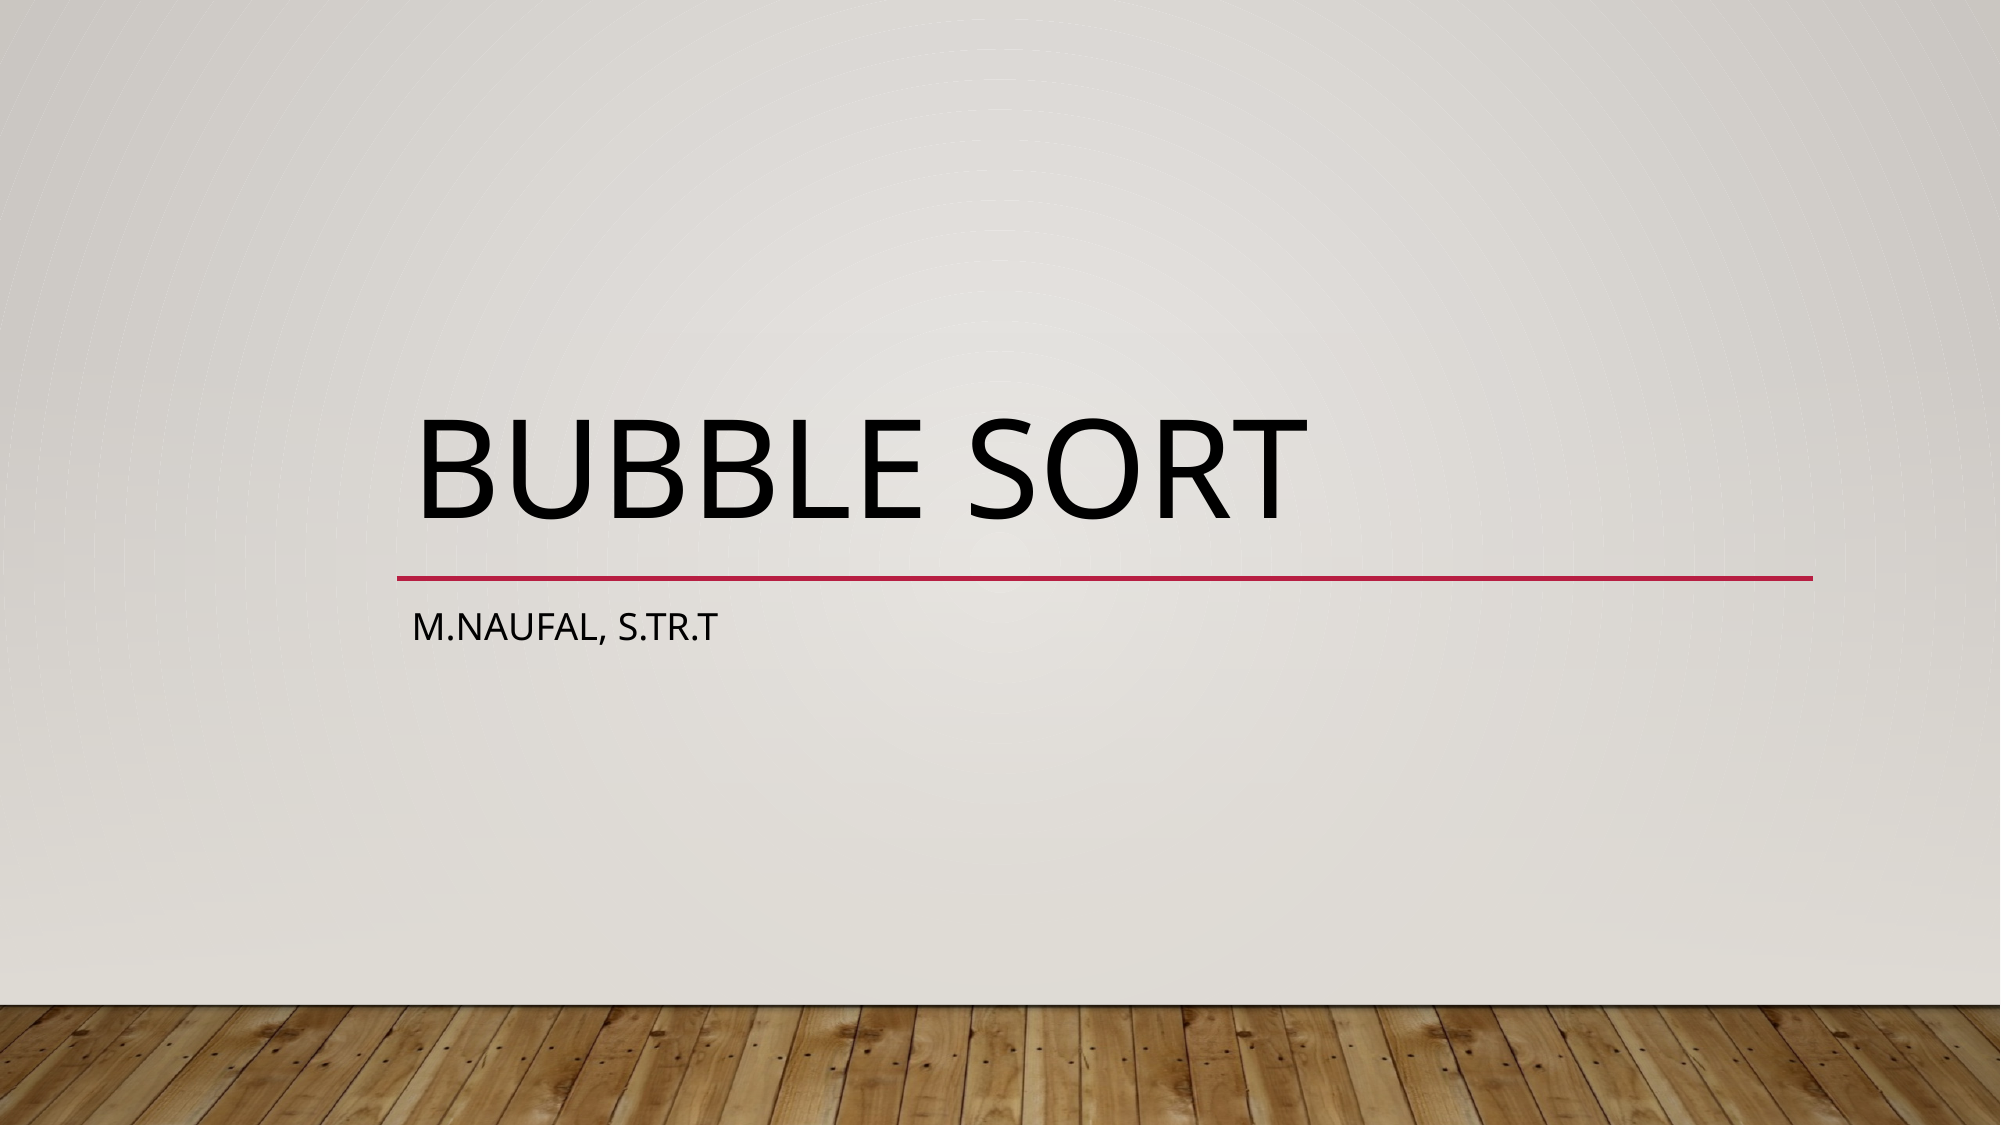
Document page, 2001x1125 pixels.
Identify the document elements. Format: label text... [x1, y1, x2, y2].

picture [0, 1005, 2000, 1125]
subtitle m.Naufal, s.tr.t [396, 579, 1814, 740]
title Bubble Sort [396, 131, 1814, 549]
